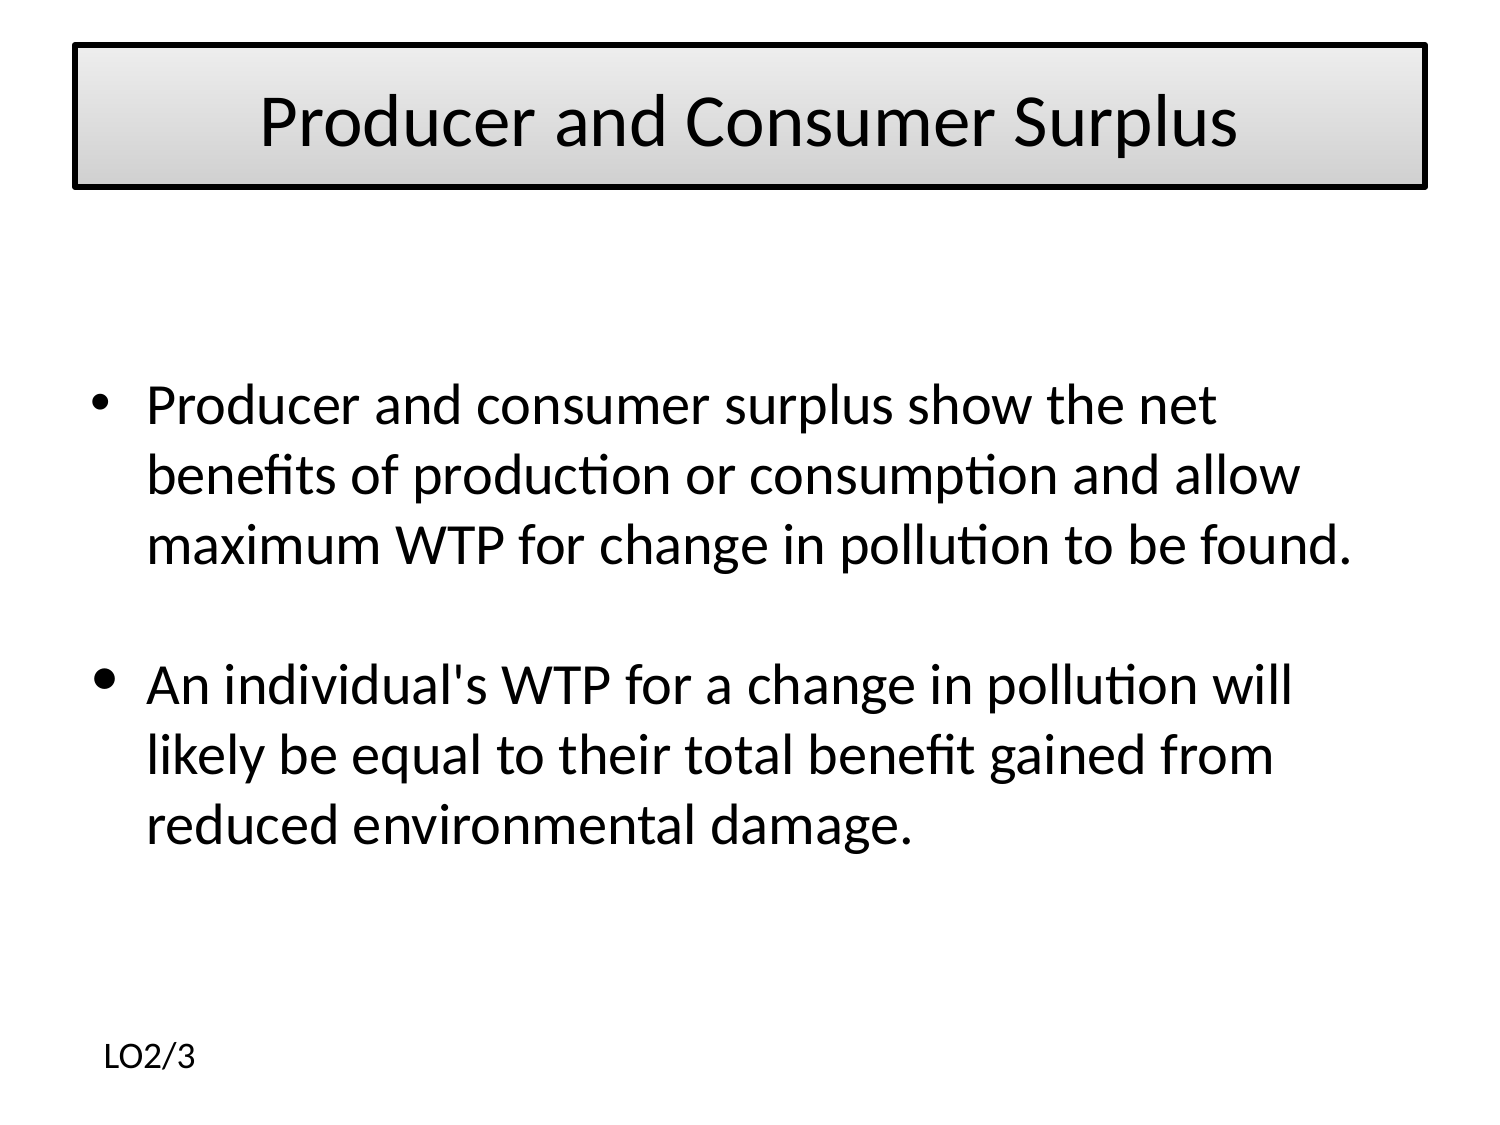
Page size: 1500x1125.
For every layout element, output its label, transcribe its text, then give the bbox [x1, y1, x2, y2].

text_box LO2/3 [88, 1023, 420, 1084]
list Producer and consumer surplus show the net benefits of production or consumption and allow maximum WTP for change in pollution to be found. An individual's WTP for a change in pollution will likely be equal to their total benefit gained from reduced environmental damage. [75, 358, 1425, 1005]
title Producer and Consumer Surplus [72, 42, 1428, 190]
